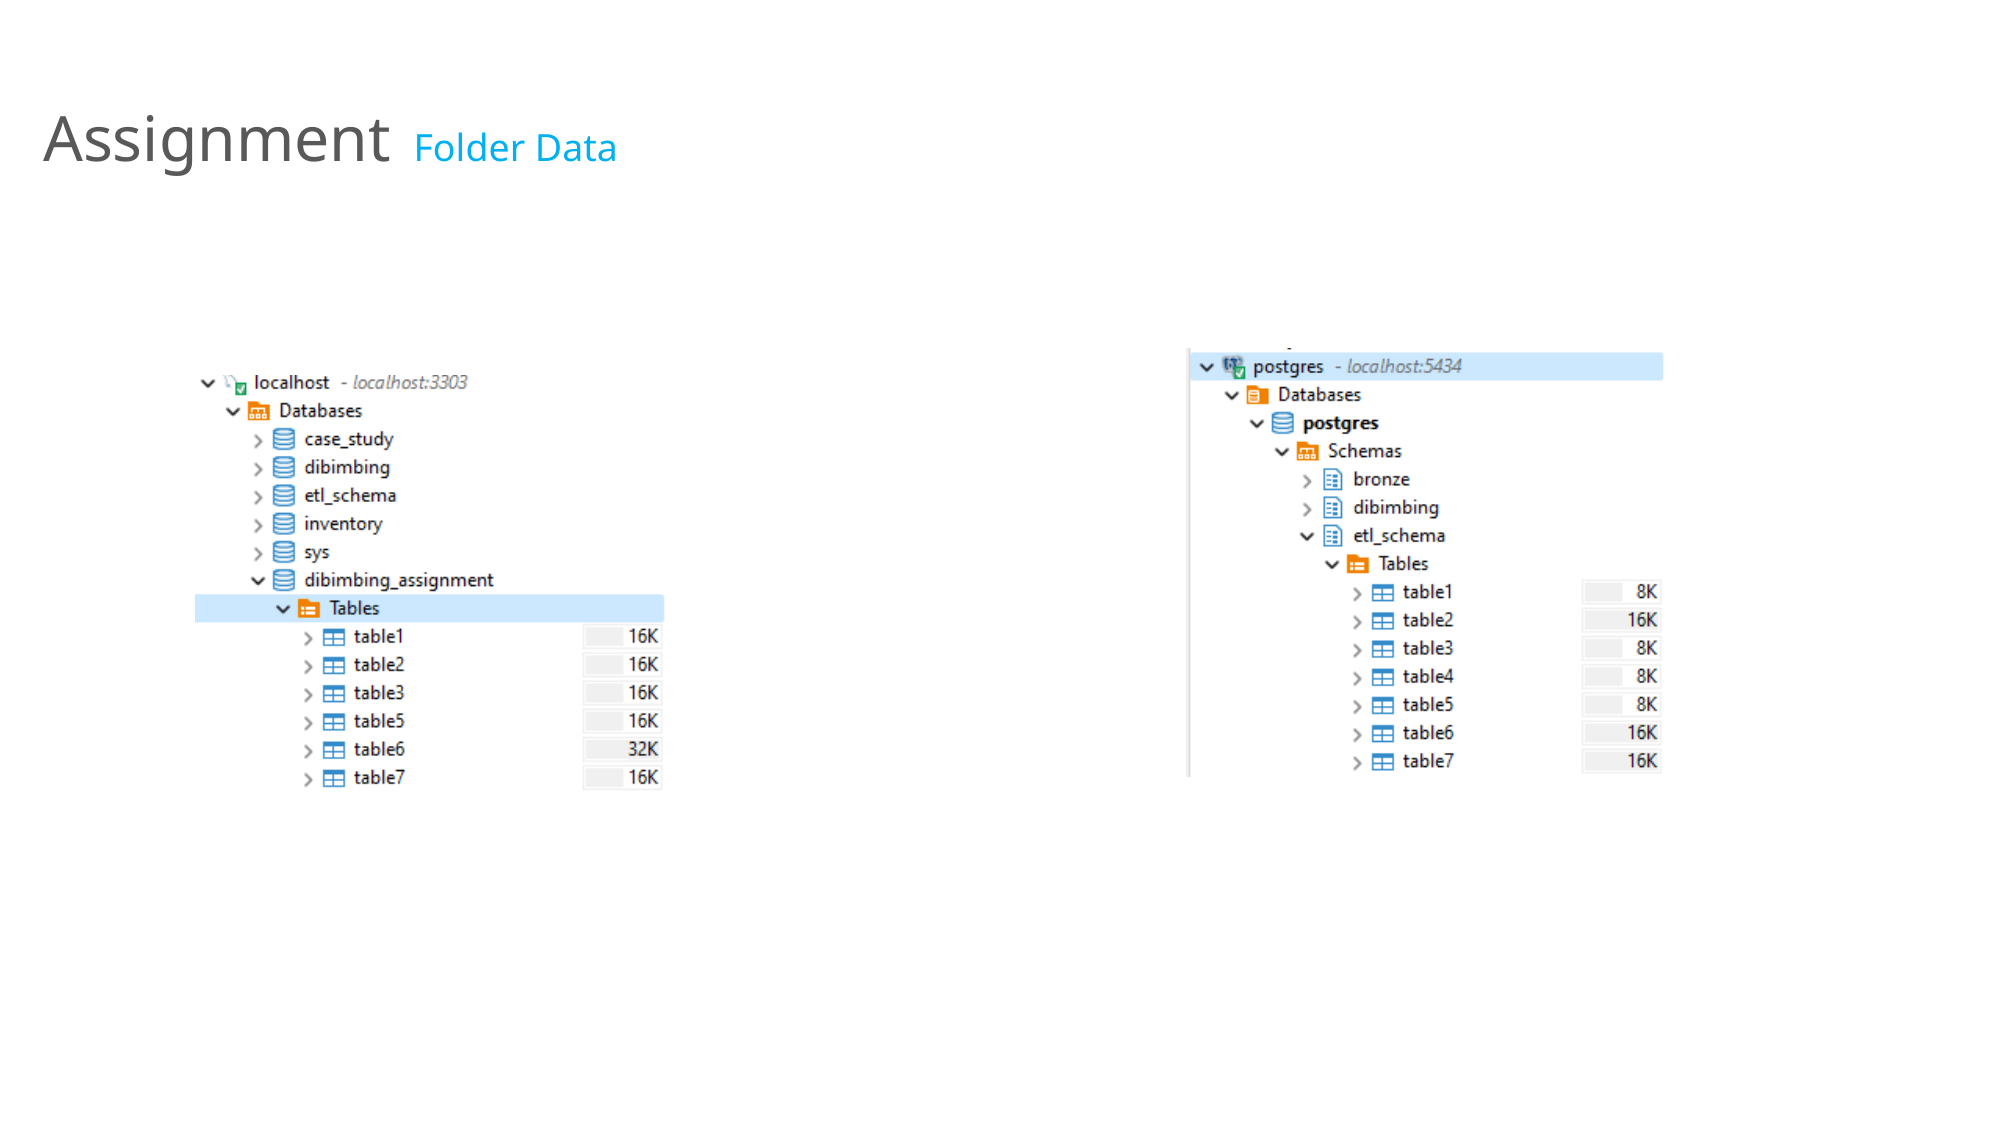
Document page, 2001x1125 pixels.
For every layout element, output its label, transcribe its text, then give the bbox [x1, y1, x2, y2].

picture [194, 375, 666, 793]
picture [1186, 347, 1666, 778]
text_box Assignment Folder Data [28, 68, 1777, 188]
